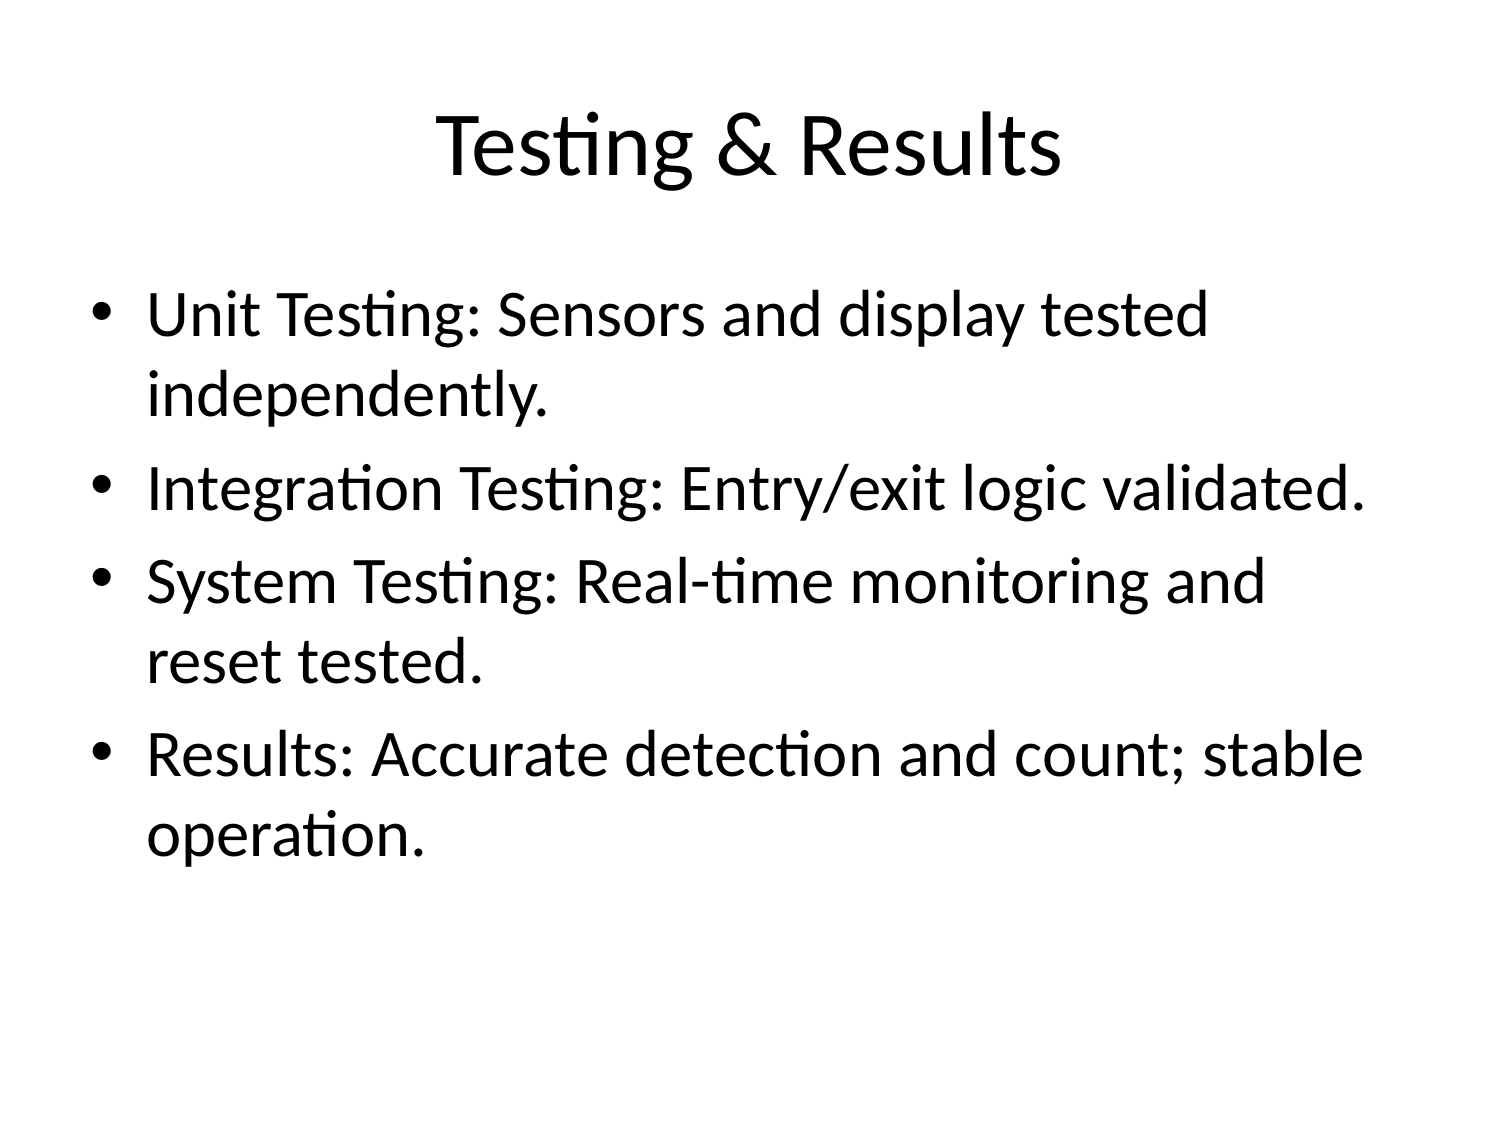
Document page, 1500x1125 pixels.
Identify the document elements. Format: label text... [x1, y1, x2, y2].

title Testing & Results [75, 45, 1425, 233]
list Unit Testing: Sensors and display tested independently. Integration Testing: Entry/exit logic validated. System Testing: Real-time monitoring and reset tested. Results: Accurate detection and count; stable operation. [75, 262, 1425, 1005]
